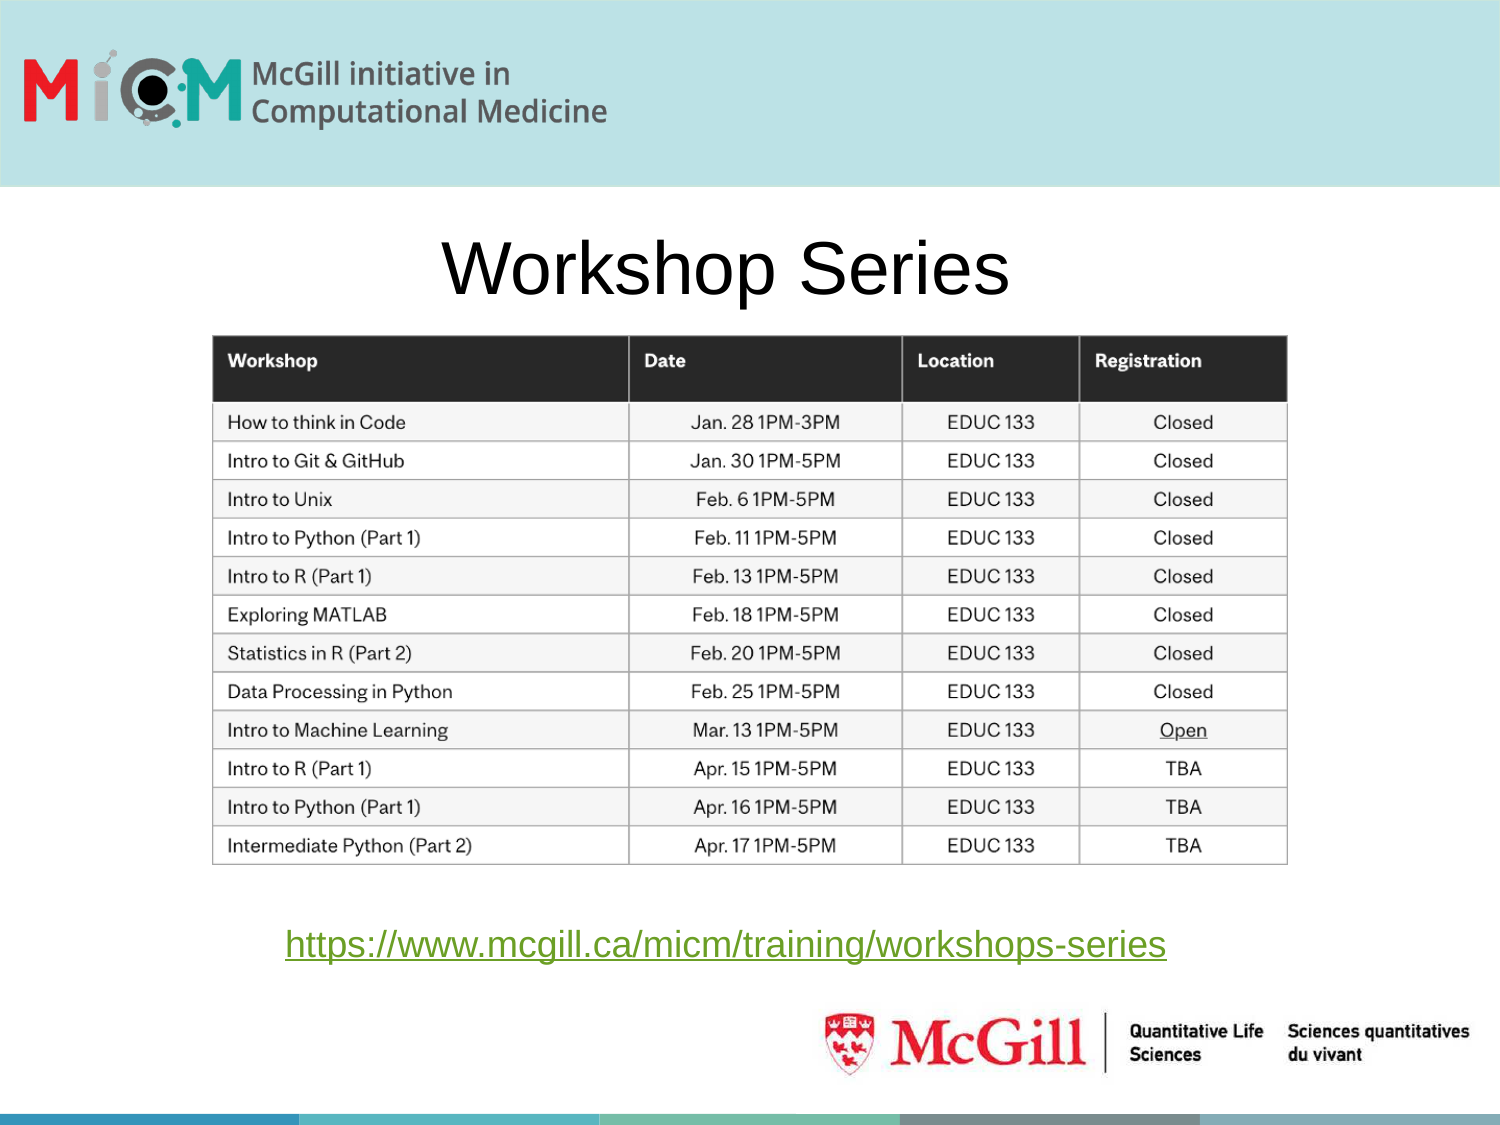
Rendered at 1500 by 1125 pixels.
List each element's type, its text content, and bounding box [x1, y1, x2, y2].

picture [212, 335, 1288, 865]
text_box https://www.mcgill.ca/micm/training/workshops-series [270, 912, 1230, 973]
picture [793, 983, 1500, 1114]
picture [0, 9, 646, 177]
text_box Workshop Series [426, 212, 1117, 318]
